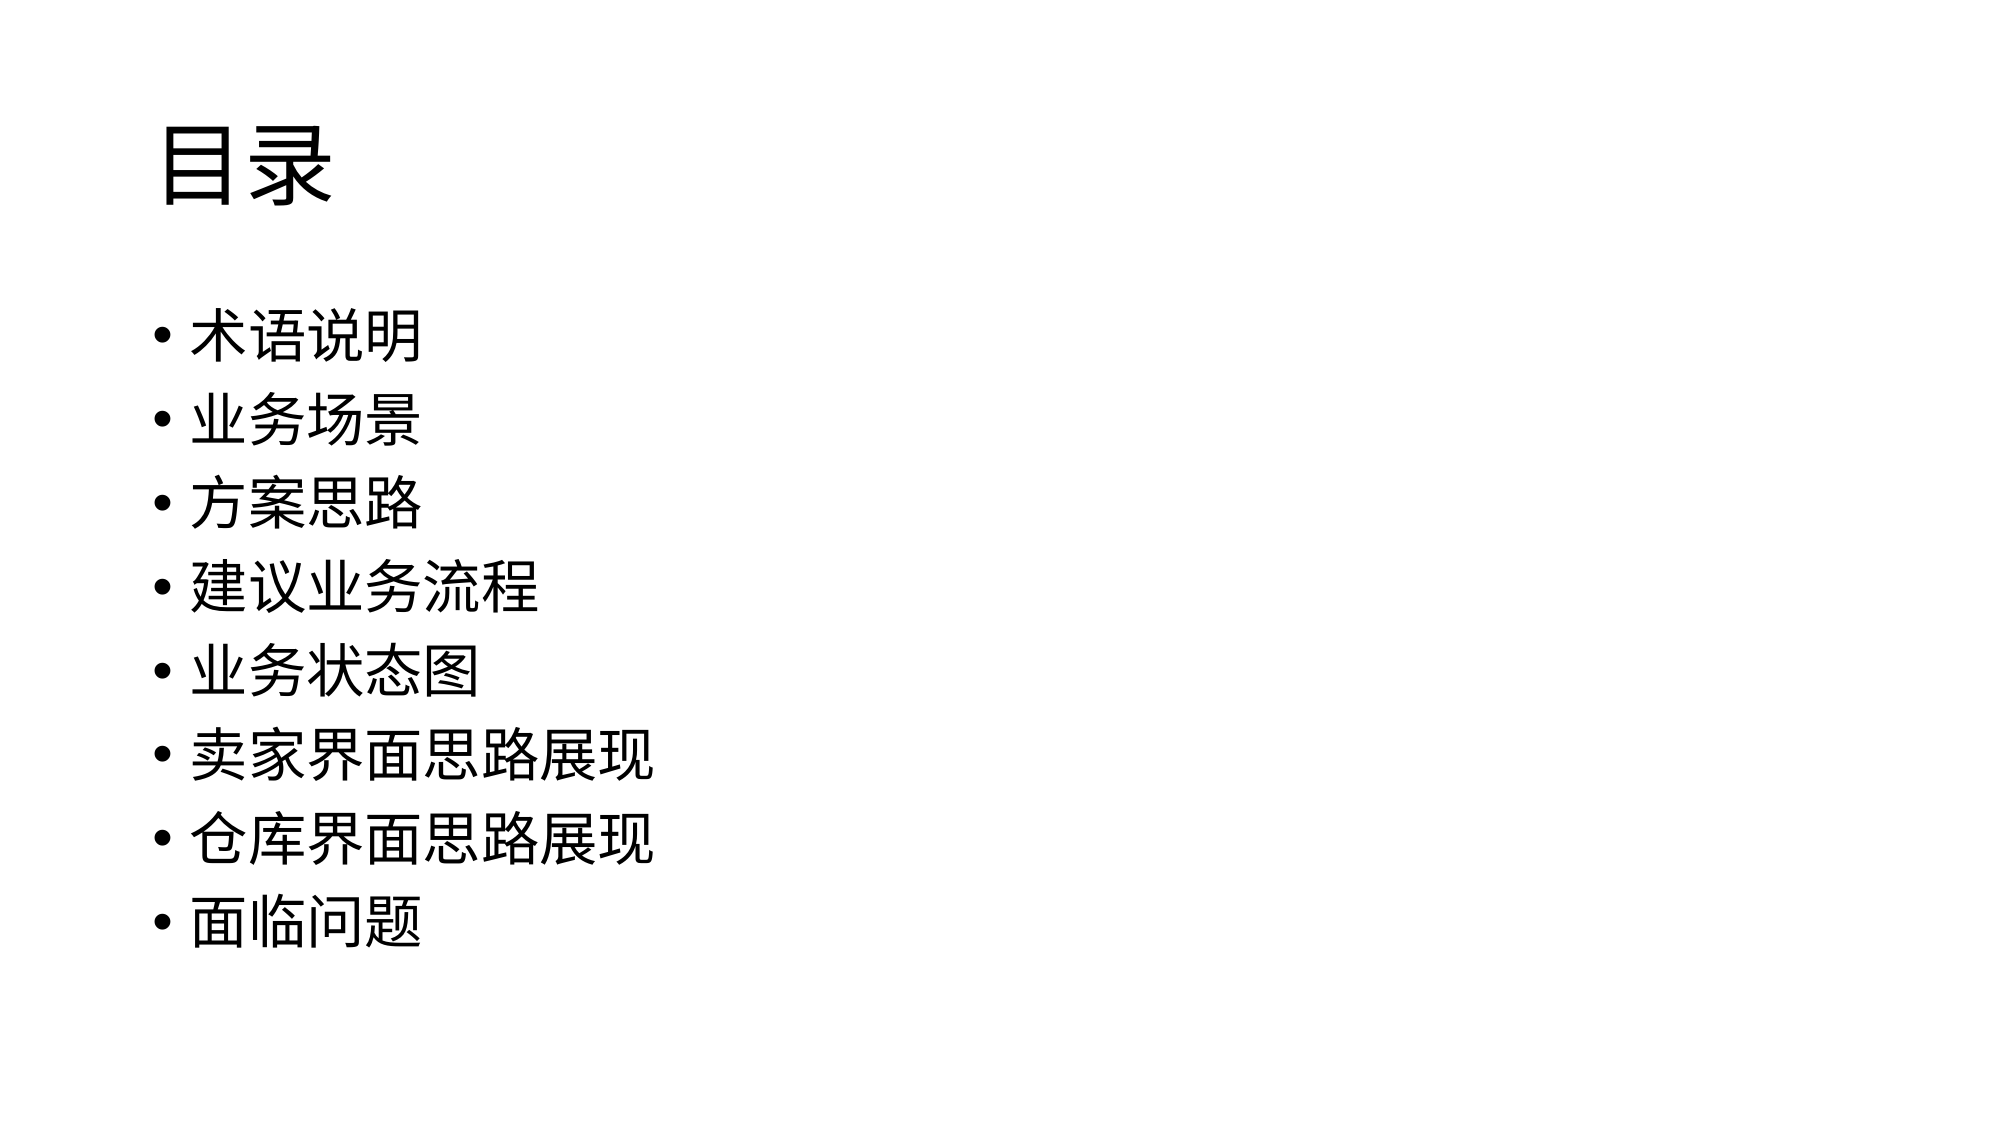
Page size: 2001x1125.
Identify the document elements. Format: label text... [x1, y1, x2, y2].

title 目录 [137, 59, 1863, 278]
list 术语说明 业务场景 方案思路 建议业务流程 业务状态图 卖家界面思路展现 仓库界面思路展现 面临问题 [137, 299, 1863, 1014]
